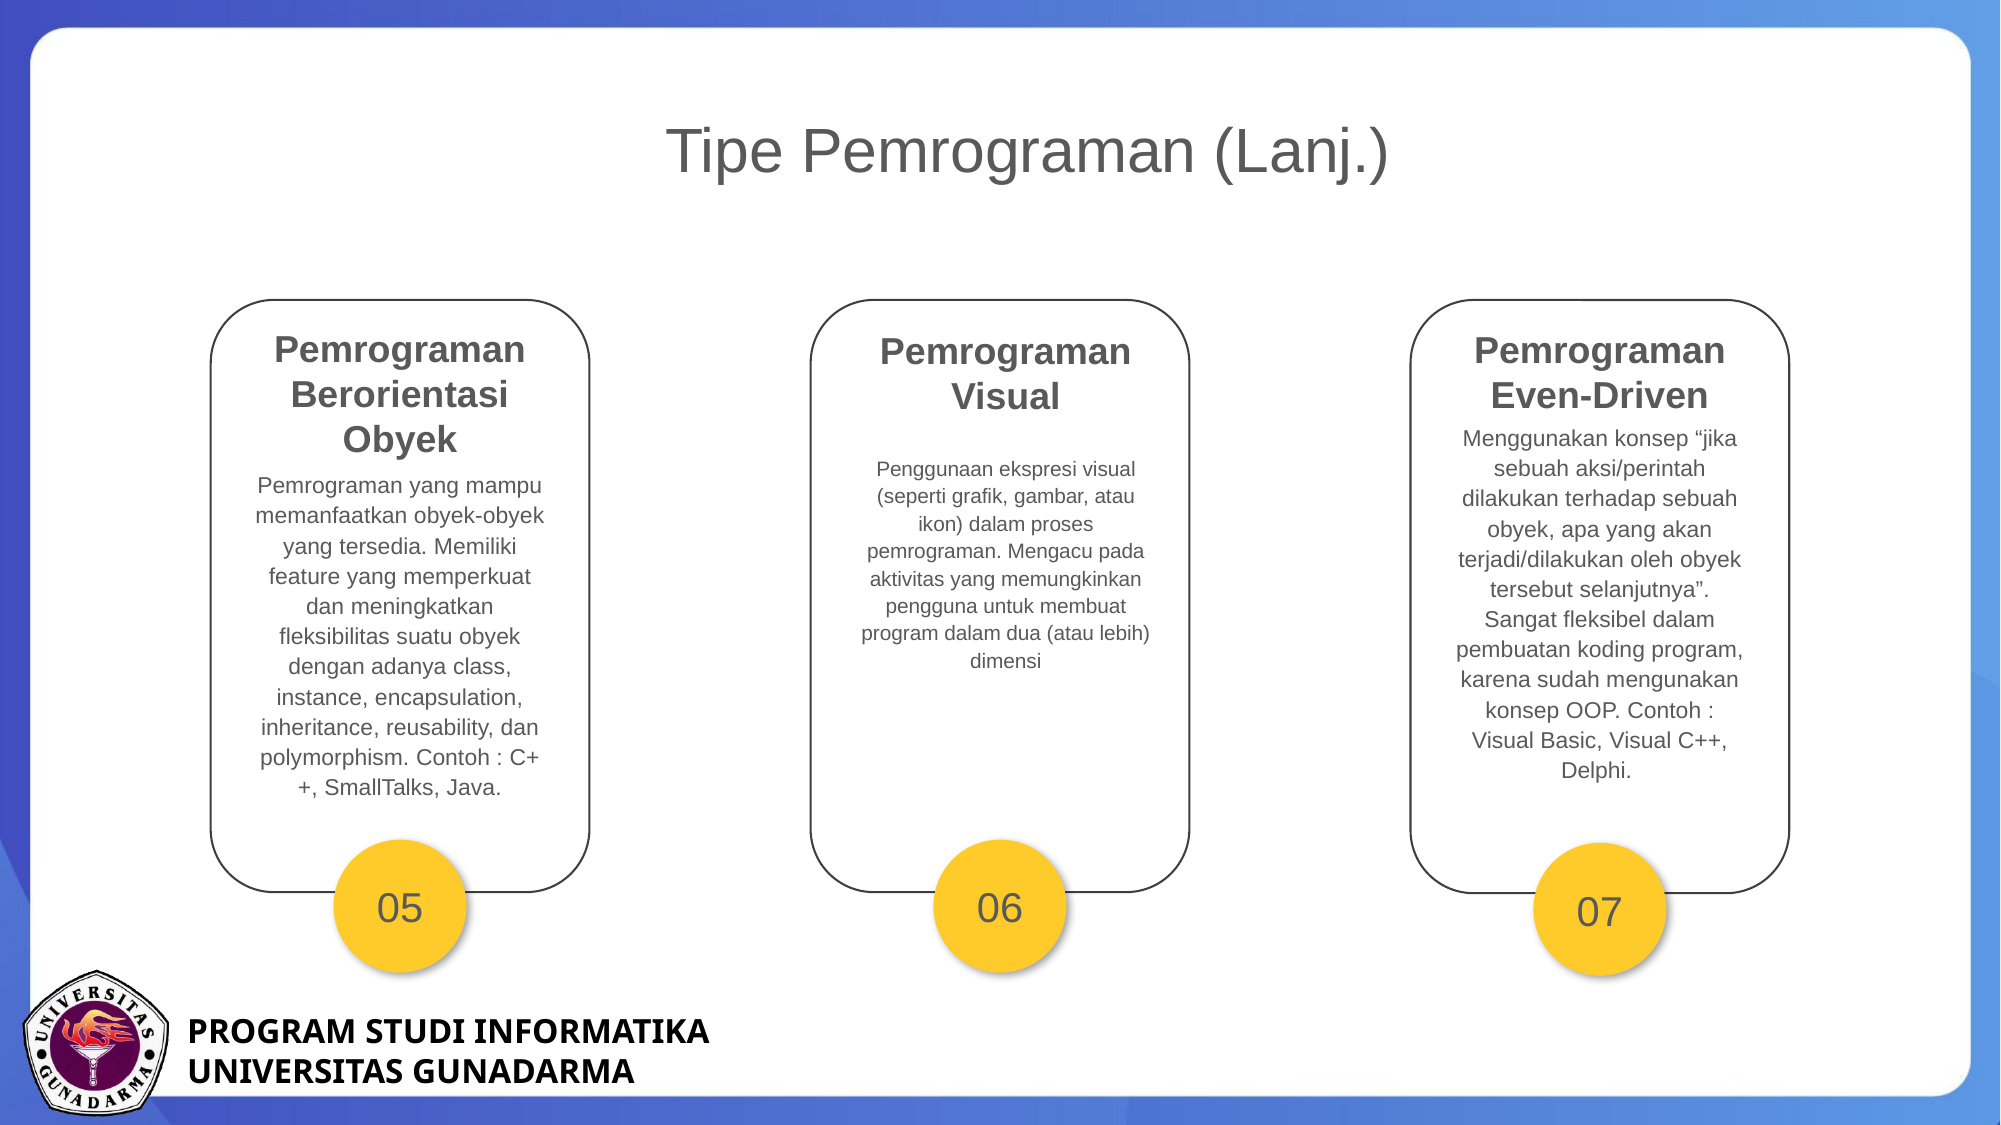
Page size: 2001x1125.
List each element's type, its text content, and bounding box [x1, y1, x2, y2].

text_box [210, 299, 1790, 976]
text_box Tipe Pemrograman (Lanj.) [624, 102, 1432, 193]
picture [0, 0, 2001, 1125]
